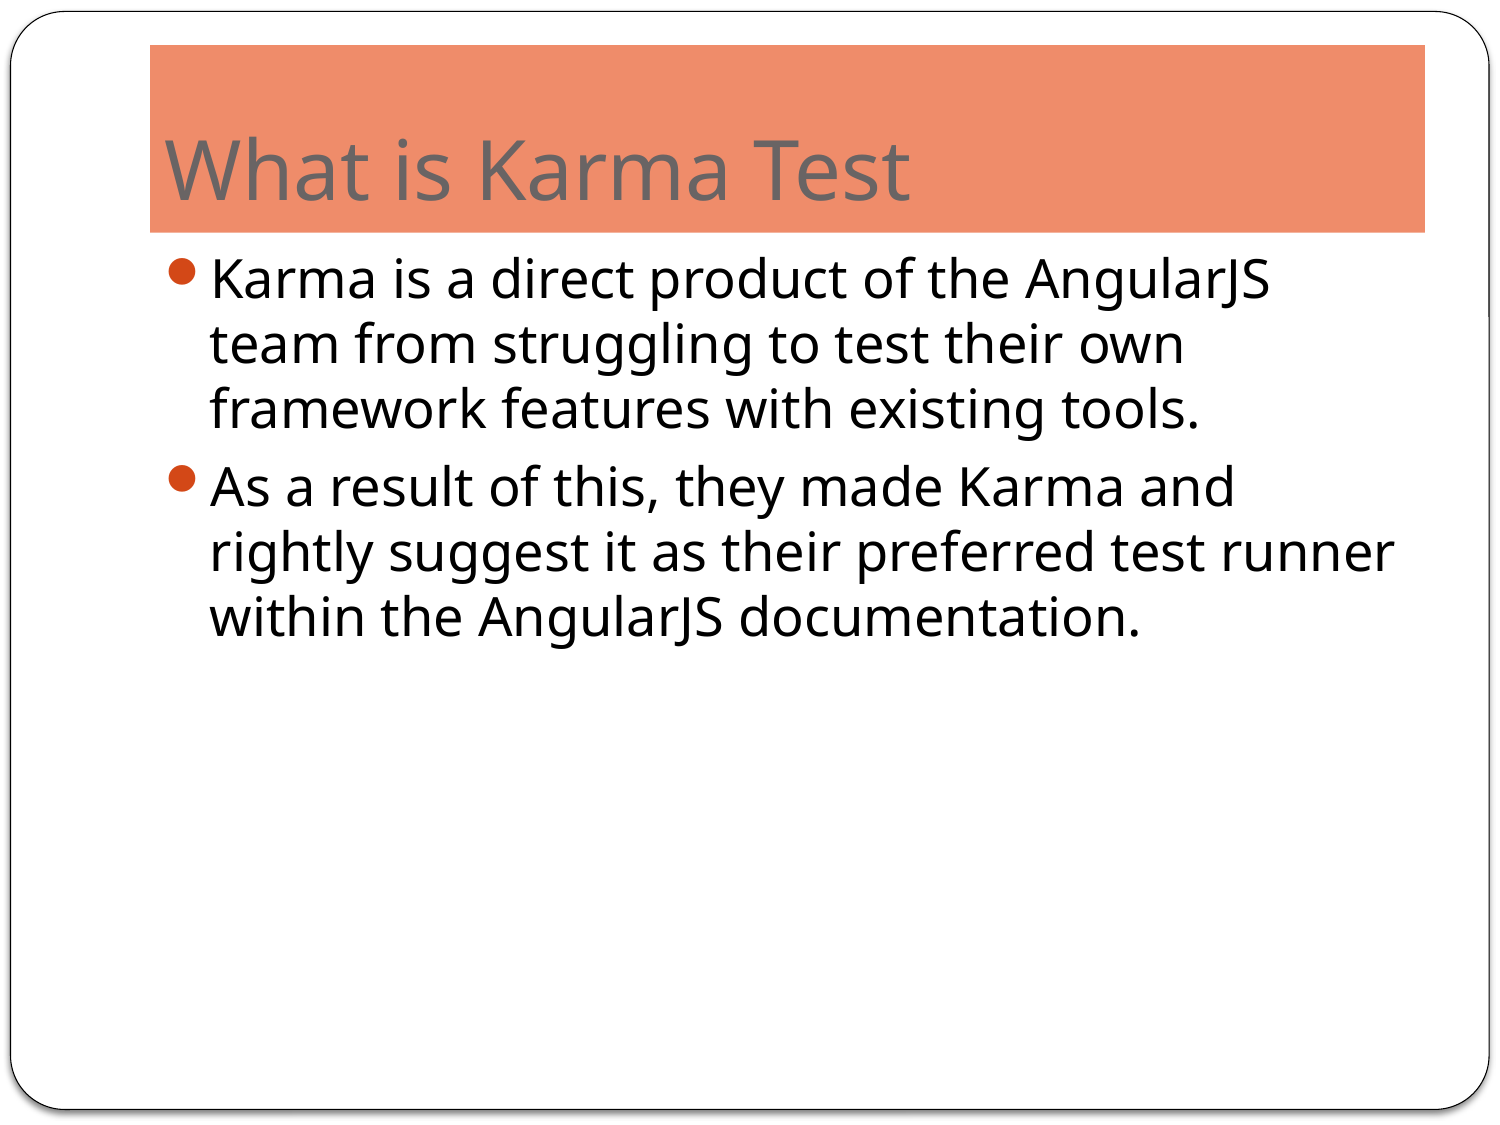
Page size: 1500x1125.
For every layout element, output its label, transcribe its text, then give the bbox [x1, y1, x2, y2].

title What is Karma Test [150, 45, 1425, 233]
list Karma is a direct product of the AngularJS team from struggling to test their own framework features with existing tools. As a result of this, they made Karma and rightly suggest it as their preferred test runner within the AngularJS documentation. [150, 237, 1425, 988]
